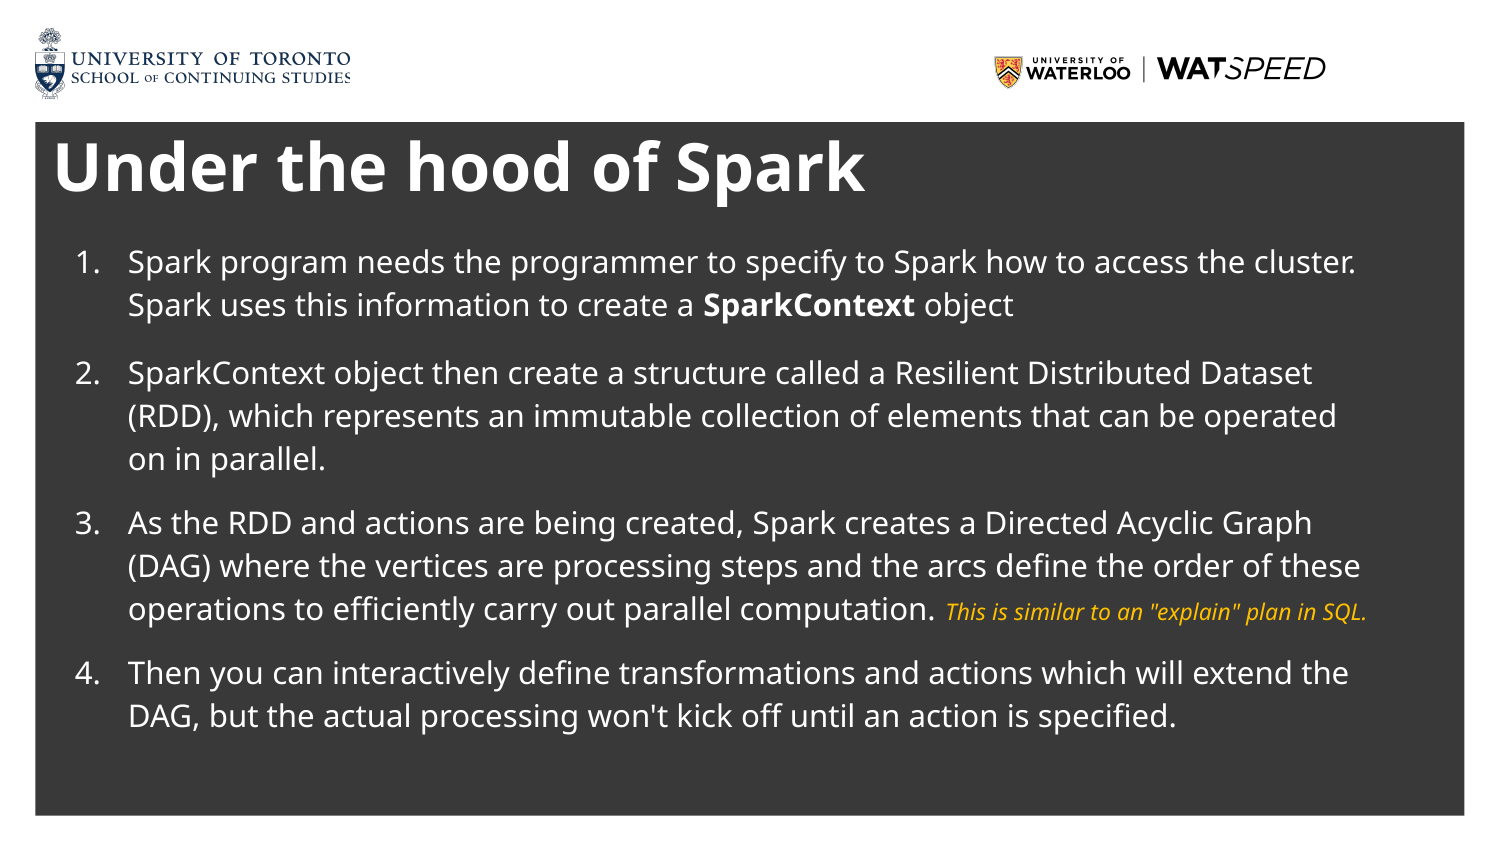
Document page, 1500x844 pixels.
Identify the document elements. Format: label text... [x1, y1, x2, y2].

list Spark program needs the programmer to specify to Spark how to access the cluster. Spark uses this information to create a SparkContext object SparkContext object then create a structure called a Resilient Distributed Dataset (RDD), which represents an immutable collection of elements that can be operated on in parallel. As the RDD and actions are being created, Spark creates a Directed Acyclic Graph (DAG) where the vertices are processing steps and the arcs define the order of these operations to efficiently carry out parallel computation. This is similar to an "explain" plan in SQL. Then you can interactively define transformations and actions which will extend the DAG, but the actual processing won't kick off until an action is specified. [37, 229, 1389, 786]
picture [35, 28, 350, 99]
picture [975, 31, 1347, 108]
title Under the hood of Spark [37, 122, 1463, 208]
